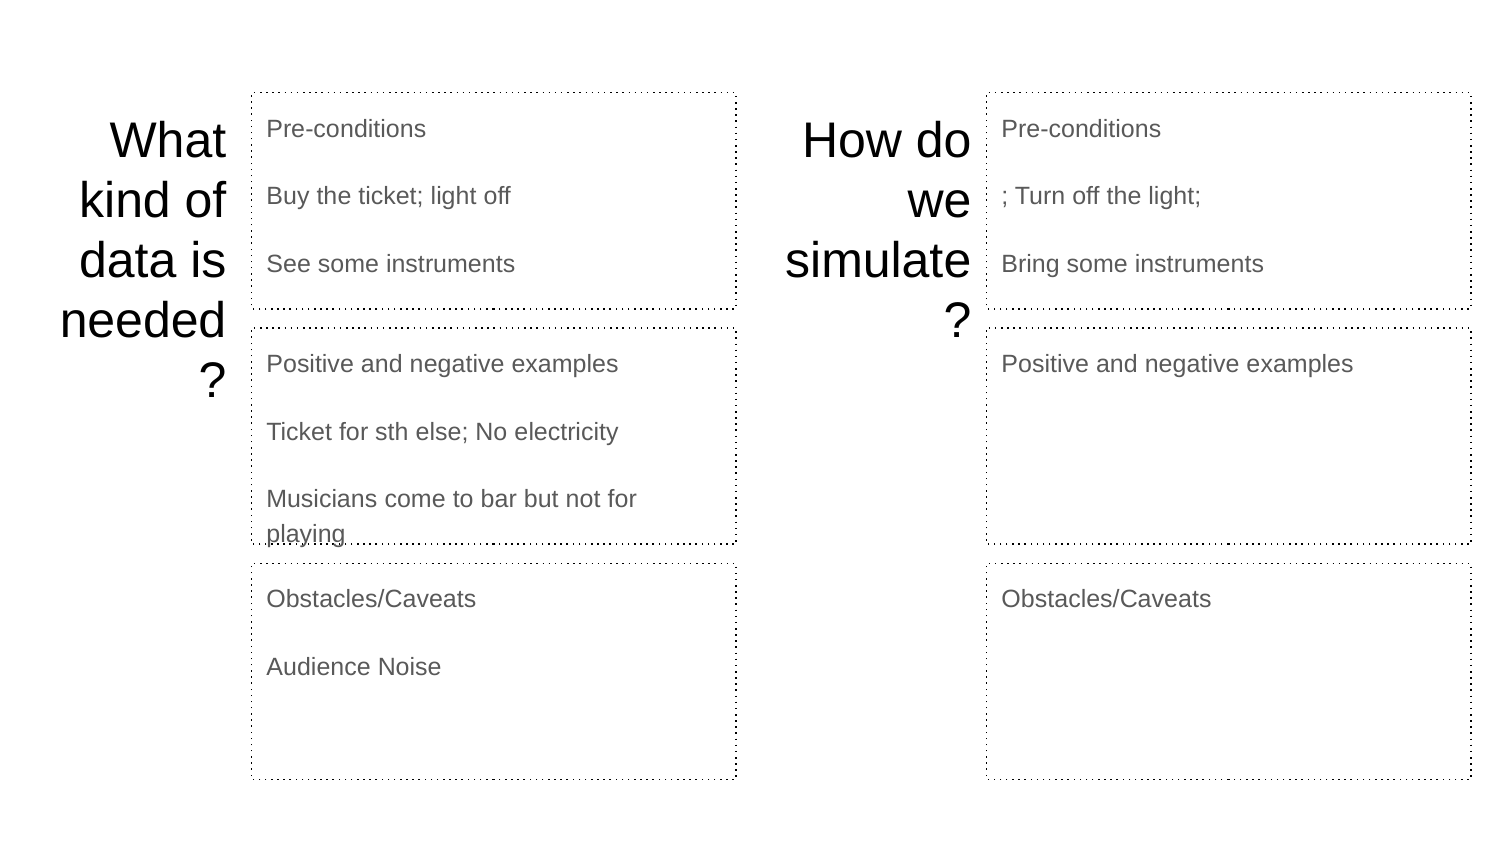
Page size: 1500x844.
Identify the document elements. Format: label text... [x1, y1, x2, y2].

list Pre-conditions ; Turn off the light; Bring some instruments [986, 92, 1471, 309]
title What kind of data is needed? [29, 92, 242, 217]
list Positive and negative examples Ticket for sth else; No electricity Musicians come to bar but not for playing [251, 328, 736, 545]
list Obstacles/Caveats Audience Noise [251, 563, 736, 780]
list Obstacles/Caveats [986, 563, 1471, 780]
title How do we simulate ? [720, 92, 987, 377]
list Pre-conditions Buy the ticket; light off See some instruments [251, 92, 720, 309]
list Positive and negative examples [986, 328, 1471, 545]
